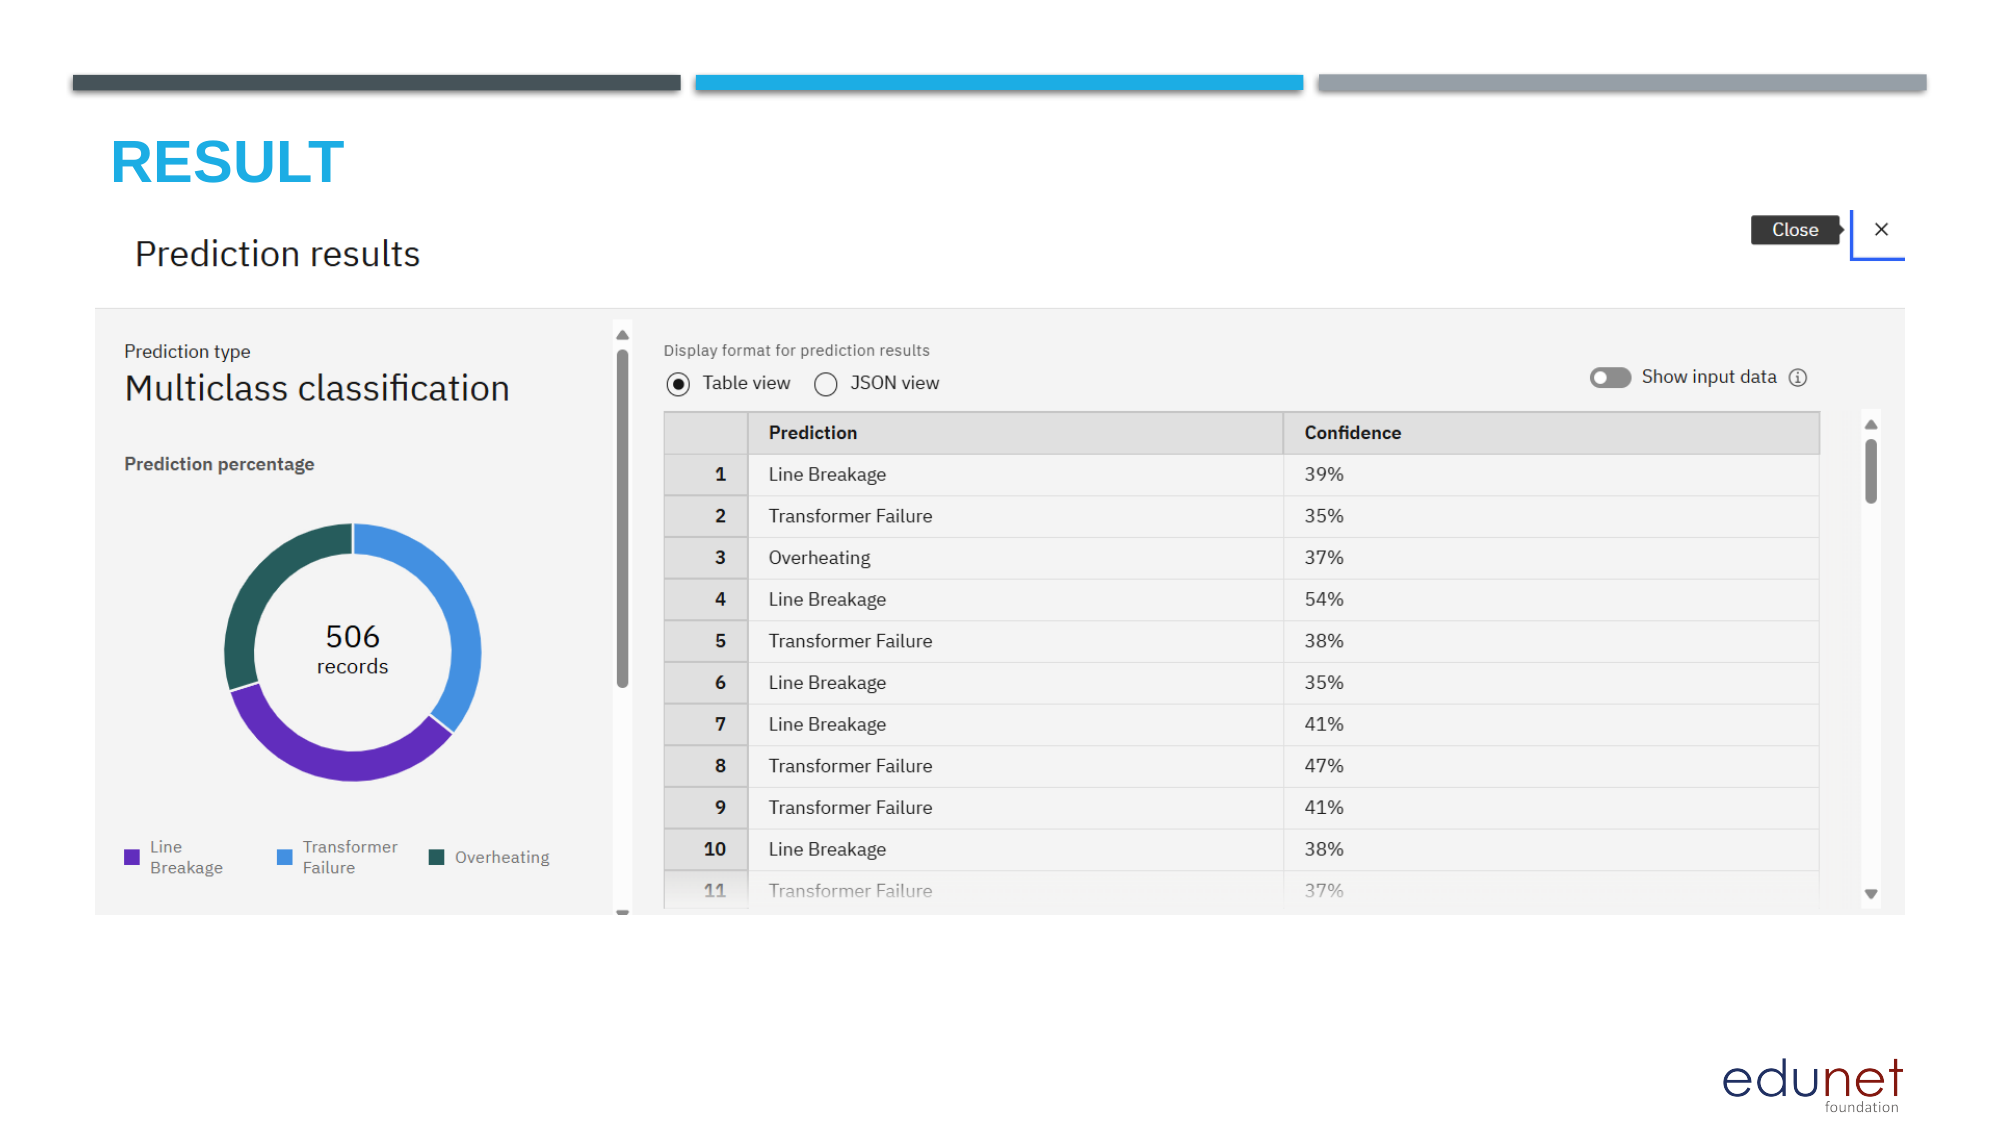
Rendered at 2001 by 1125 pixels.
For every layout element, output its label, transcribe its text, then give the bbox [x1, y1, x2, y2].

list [94, 210, 1906, 915]
picture [1719, 1056, 1905, 1116]
title Result [95, 115, 1905, 203]
